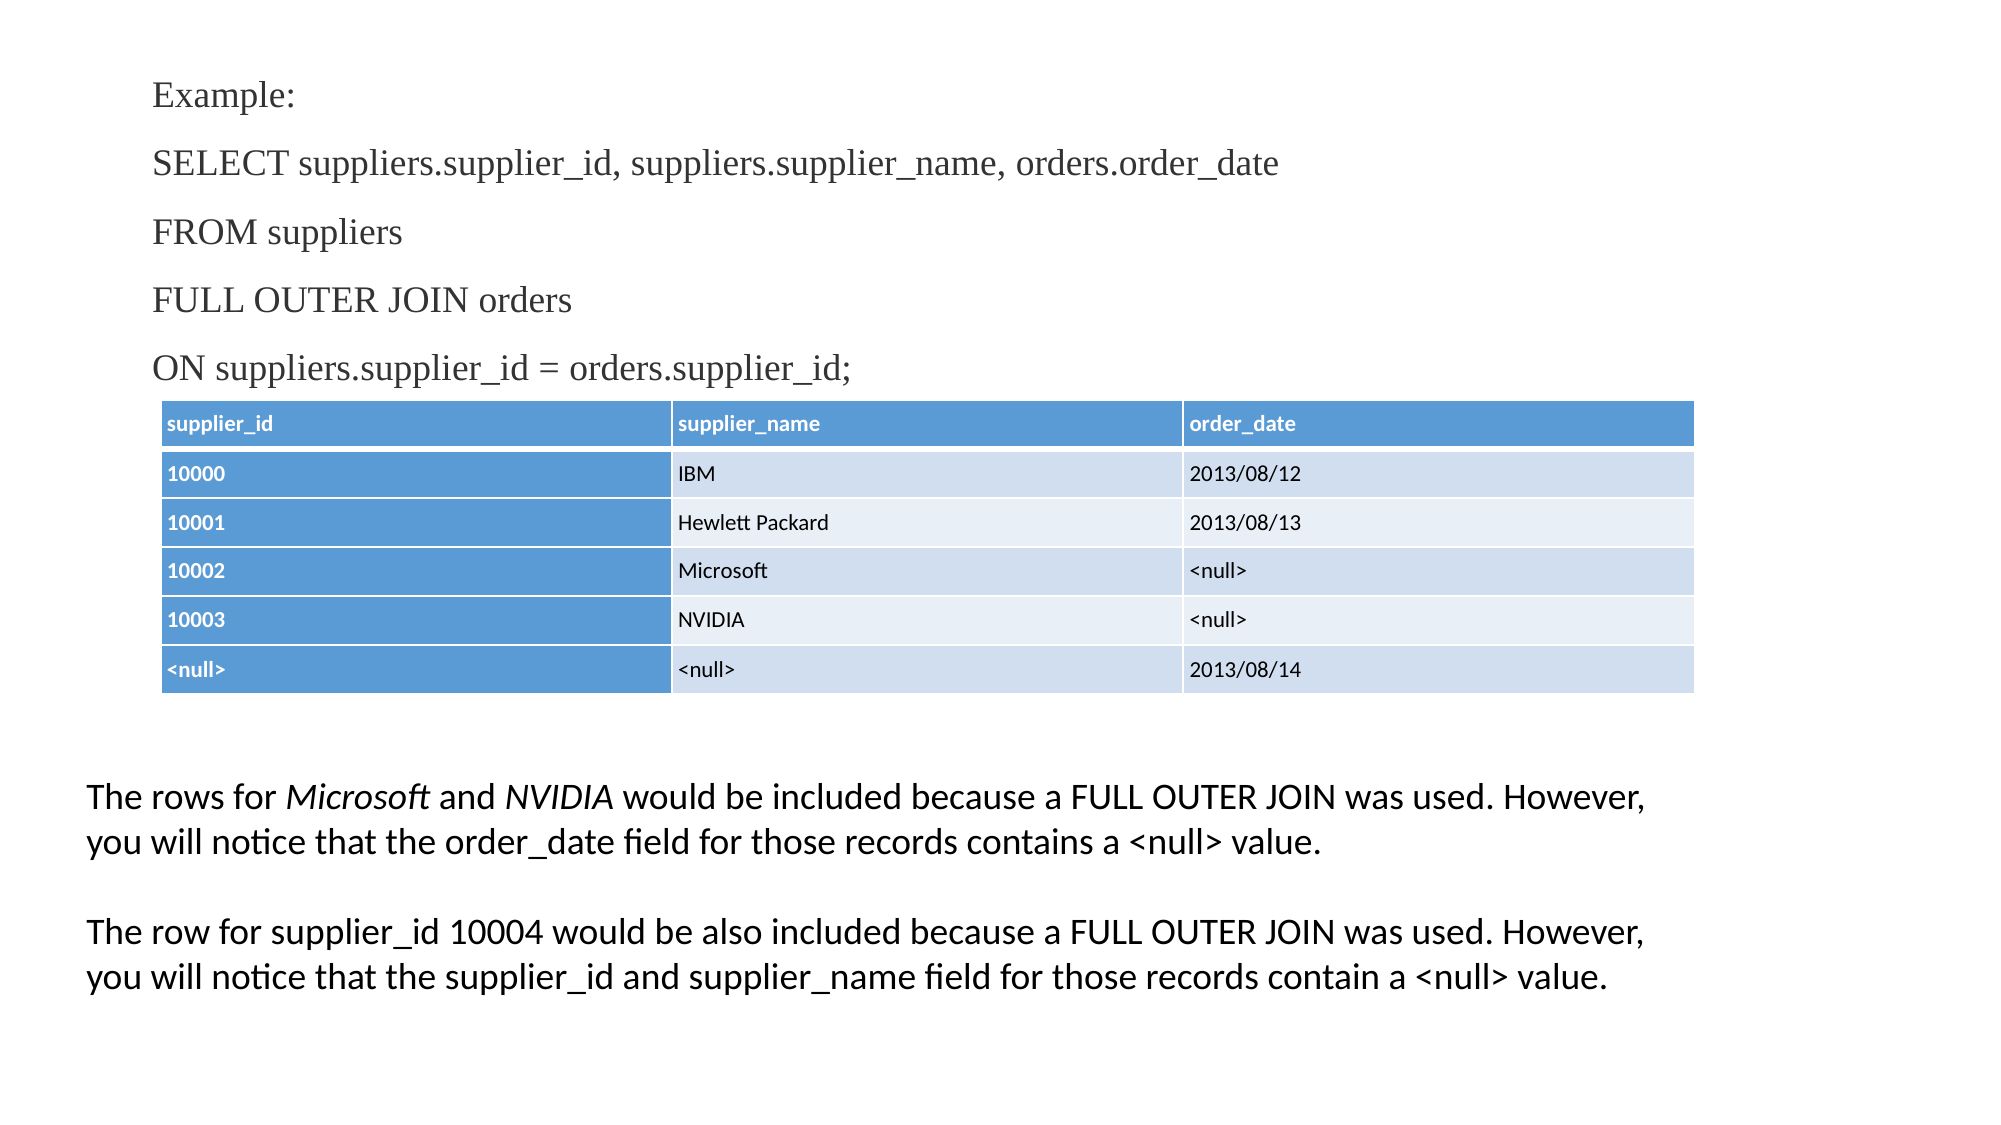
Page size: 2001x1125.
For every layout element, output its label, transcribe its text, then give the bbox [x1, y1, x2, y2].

table_header supplier_id [162, 401, 671, 446]
text_box Example: SELECT suppliers.supplier_id, suppliers.supplier_name, orders.order_date FROM suppliers FULL OUTER JOIN orders ON suppliers.supplier_id = orders.supplier_id; [137, 56, 1595, 396]
table_header supplier_name [673, 401, 1182, 446]
table_cell <null> [1184, 548, 1694, 595]
table_cell Hewlett Packard [673, 499, 1182, 546]
table_cell 10000 [162, 452, 671, 497]
table_cell Microsoft [673, 548, 1182, 595]
table_cell 2013/08/13 [1184, 499, 1694, 546]
table_header order_date [1184, 401, 1694, 446]
table_cell <null> [673, 646, 1182, 693]
table_cell 10002 [162, 548, 671, 595]
table_cell IBM [673, 452, 1182, 497]
table_cell <null> [1184, 597, 1694, 644]
table_cell <null> [162, 646, 671, 693]
table_cell 2013/08/12 [1184, 452, 1694, 497]
table_cell NVIDIA [673, 597, 1182, 644]
text_box The rows for Microsoft and NVIDIA would be included because a FULL OUTER JOIN was used. However, you will notice that the order_date field for those records contains a <null> value. The row for supplier_id 10004 would be also included because a FULL OUTER JOIN was used. However, you will notice that the supplier_id and supplier_name field for those records contain a <null> value. [71, 539, 1700, 1049]
table_cell 2013/08/14 [1184, 646, 1694, 693]
table_cell 10001 [162, 499, 671, 546]
table_cell 10003 [162, 597, 671, 644]
